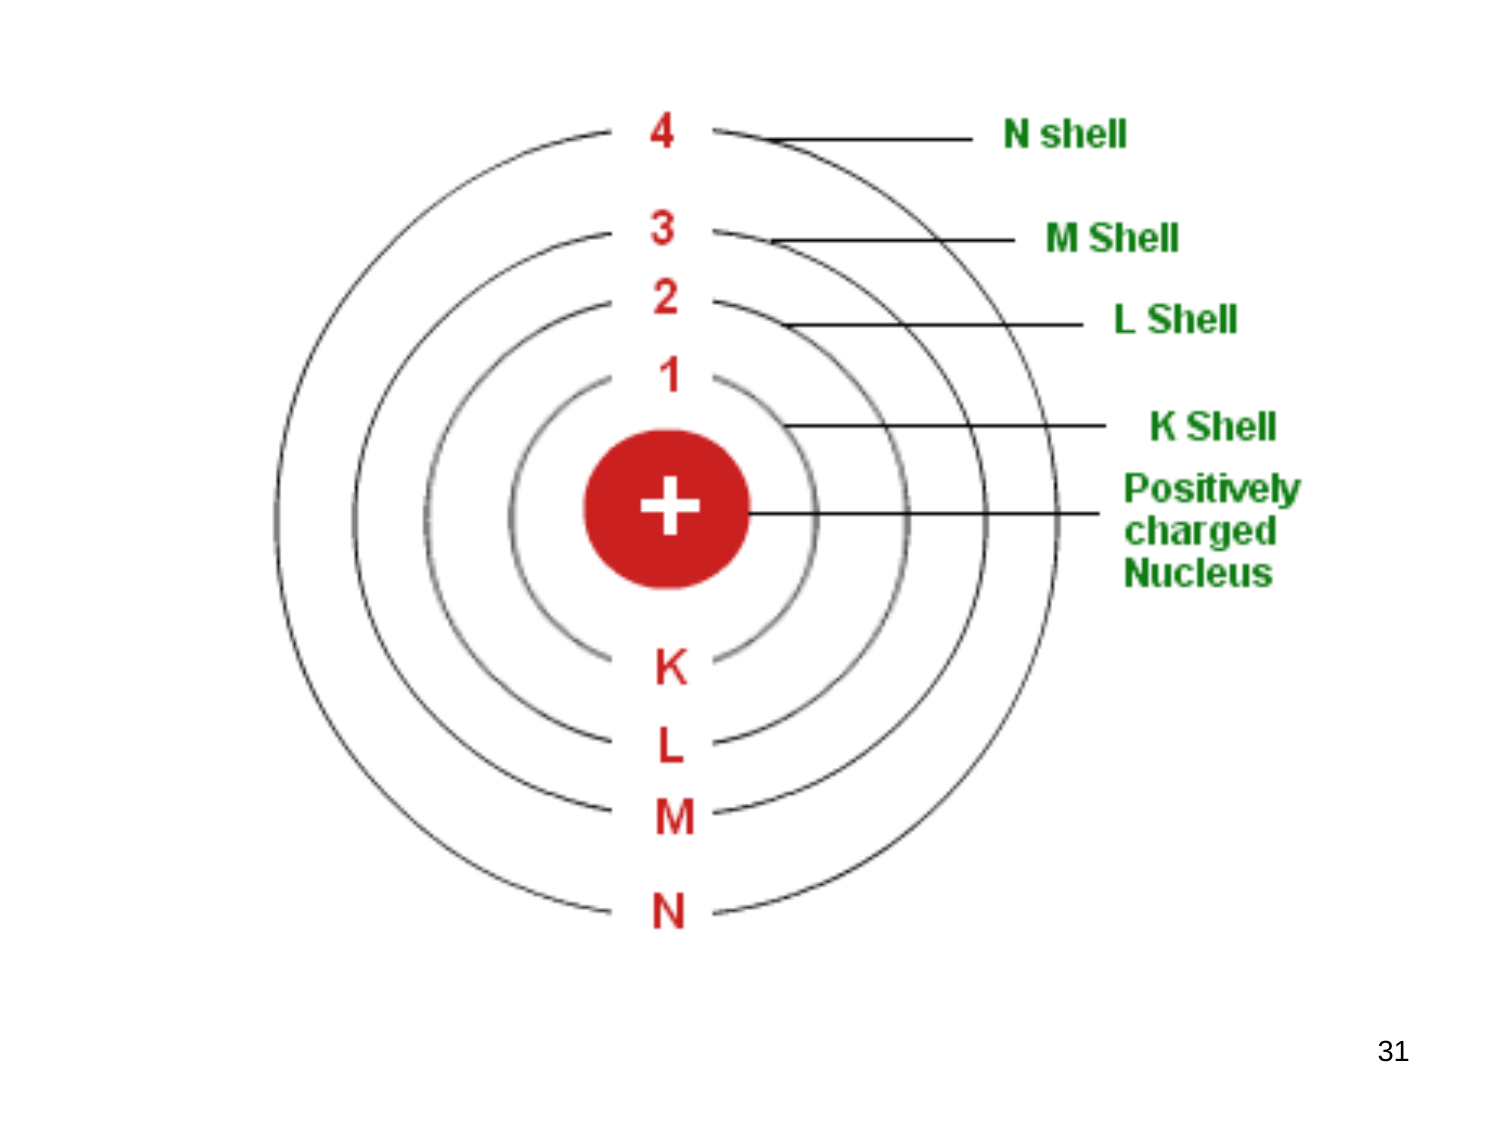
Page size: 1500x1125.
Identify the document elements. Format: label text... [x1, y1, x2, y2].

slide_number 31 [1074, 1024, 1426, 1103]
picture [99, 74, 1401, 1051]
